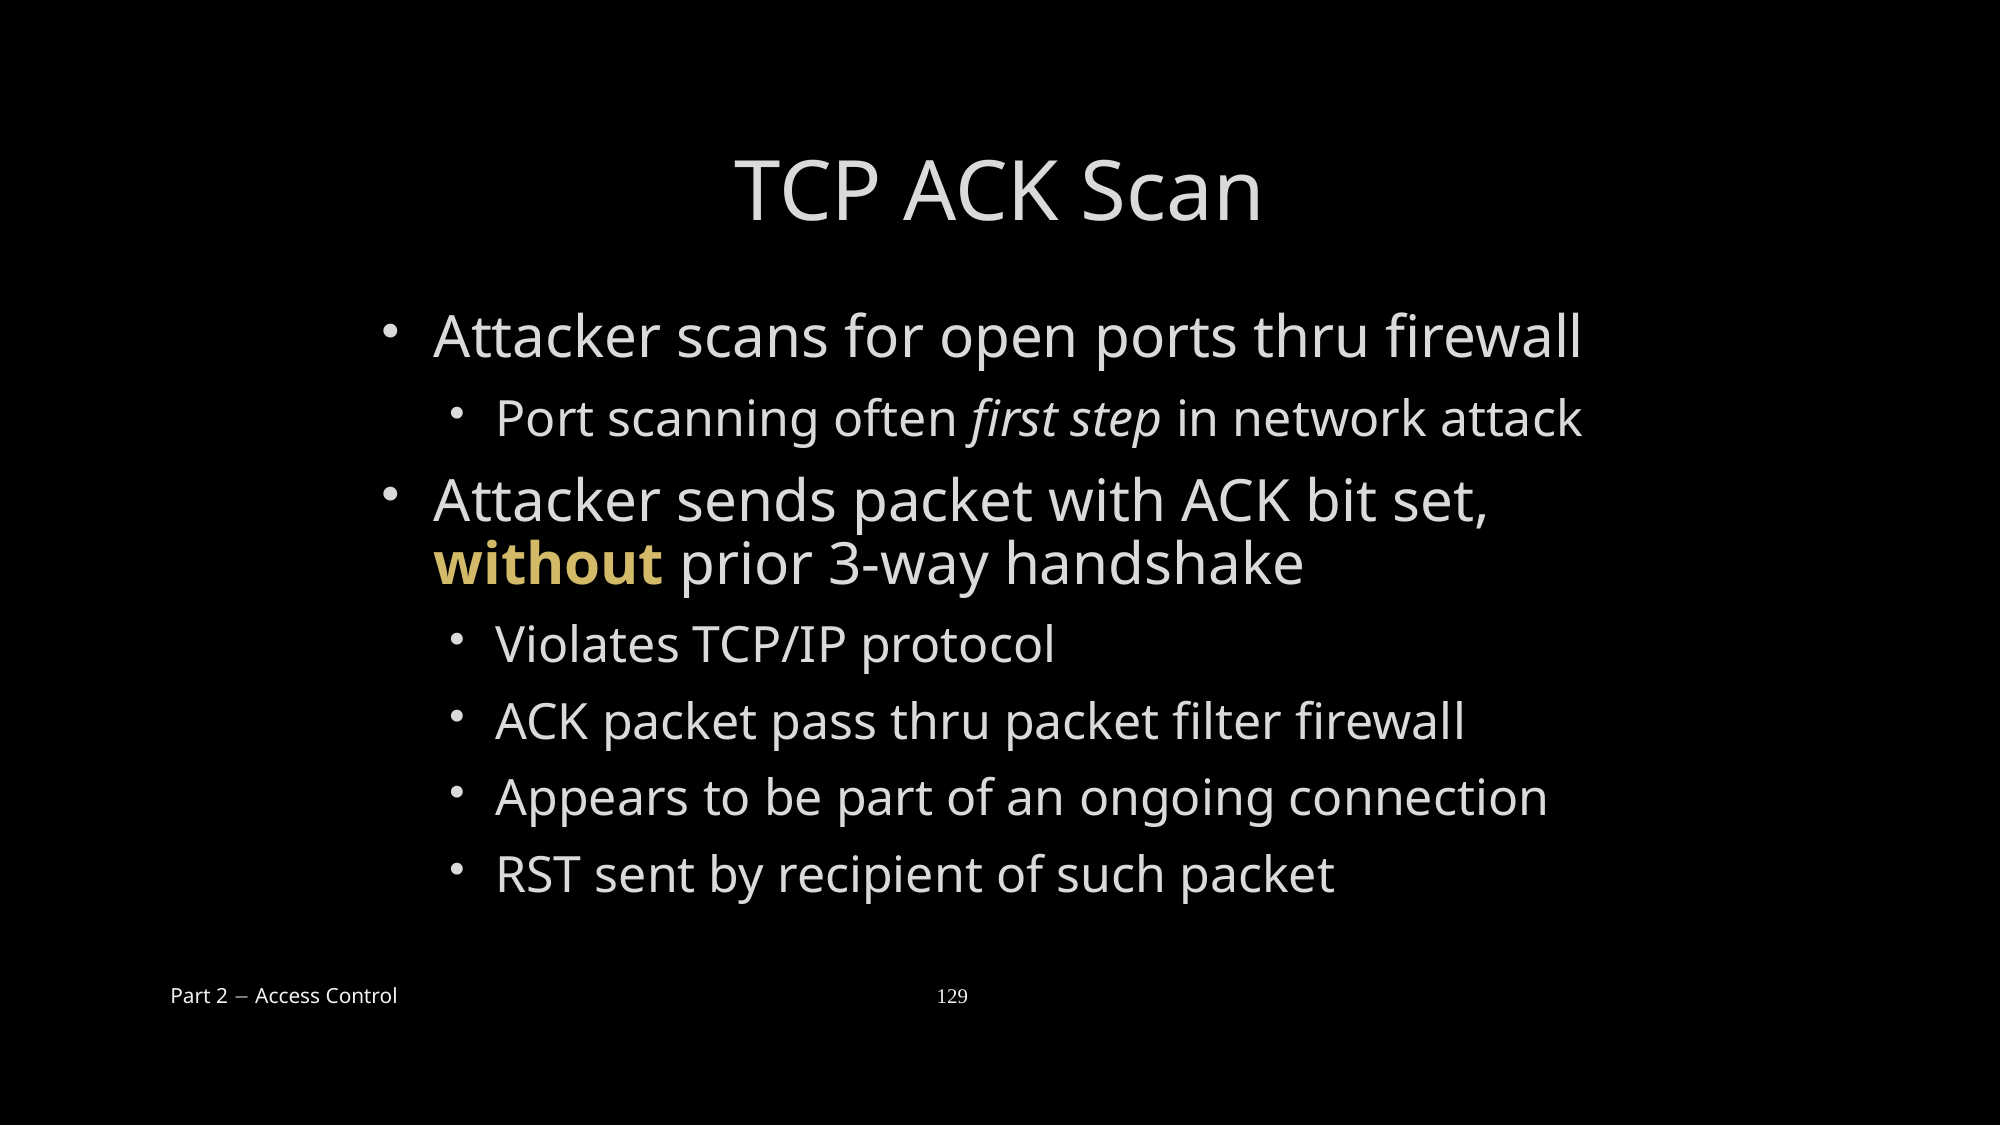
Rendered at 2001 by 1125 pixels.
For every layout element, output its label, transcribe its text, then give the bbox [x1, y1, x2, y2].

footer Part 2  Access Control 129 [149, 965, 1245, 1025]
list Attacker scans for open ports thru firewall Port scanning often first step in network attack Attacker sends packet with ACK bit set, without prior 3-way handshake Violates TCP/IP protocol ACK packet pass thru packet filter firewall Appears to be part of an ongoing connection RST sent by recipient of such packet [362, 299, 1638, 1013]
title TCP ACK Scan [362, 99, 1638, 275]
